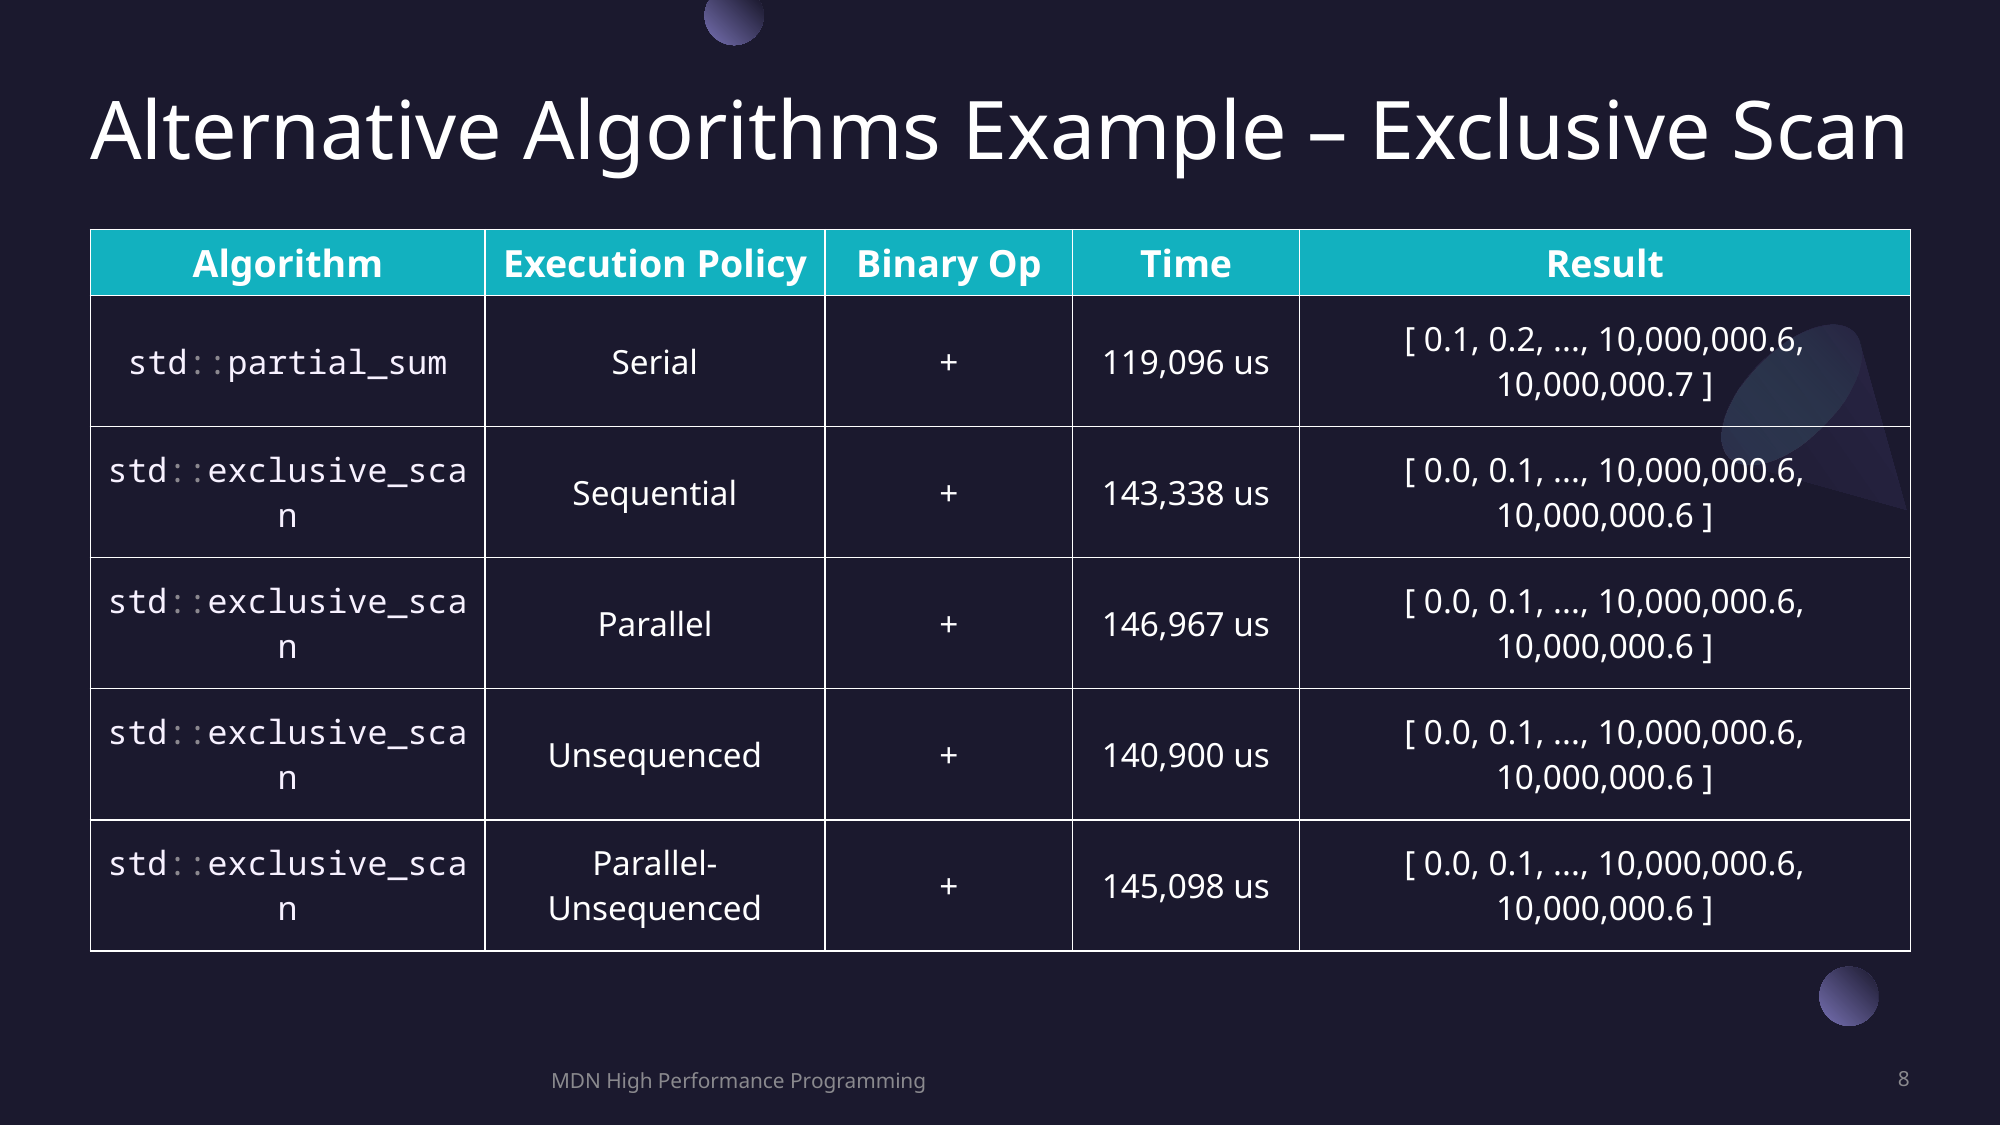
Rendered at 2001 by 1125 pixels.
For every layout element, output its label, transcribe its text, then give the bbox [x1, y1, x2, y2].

table_header Time [1073, 230, 1299, 295]
slide_number 8 [1632, 1067, 1910, 1093]
table_cell [ 0.0, 0.1, ..., 10,000,000.6, 10,000,000.6 ] [1300, 689, 1910, 819]
table_cell Parallel [486, 558, 824, 688]
table_cell 143,338 us [1073, 427, 1299, 557]
table_cell Serial [486, 296, 824, 426]
table_cell 146,967 us [1073, 558, 1299, 688]
text_box [703, 0, 765, 47]
table_cell + [826, 821, 1072, 950]
table_cell 140,900 us [1073, 689, 1299, 819]
table_cell [ 0.0, 0.1, ..., 10,000,000.6, 10,000,000.6 ] [1300, 821, 1910, 950]
table_cell std::partial_sum [91, 296, 484, 426]
table_cell [ 0.0, 0.1, ..., 10,000,000.6, 10,000,000.6 ] [1300, 427, 1910, 557]
table_cell std::exclusive_scan [91, 558, 484, 688]
table_cell + [826, 689, 1072, 819]
table_header Execution Policy [486, 230, 824, 295]
table_cell [ 0.1, 0.2, ..., 10,000,000.6, 10,000,000.7 ] [1300, 296, 1910, 426]
footer MDN High Performance Programming [551, 1067, 1598, 1093]
table_cell std::exclusive_scan [91, 821, 484, 950]
table_cell std::exclusive_scan [91, 689, 484, 819]
table_cell Parallel-Unsequenced [486, 821, 824, 950]
title Alternative Algorithms Example – Exclusive Scan [90, 90, 1911, 187]
table_cell [ 0.0, 0.1, ..., 10,000,000.6, 10,000,000.6 ] [1300, 558, 1910, 688]
table_cell + [826, 558, 1072, 688]
table_cell 119,096 us [1073, 296, 1299, 426]
table_header Algorithm [91, 230, 484, 295]
table_header Result [1300, 230, 1910, 295]
table_cell Sequential [486, 427, 824, 557]
table_cell + [826, 296, 1072, 426]
table_header Binary Op [826, 230, 1072, 295]
table_cell Unsequenced [486, 689, 824, 819]
table_cell 145,098 us [1073, 821, 1299, 950]
table_cell std::exclusive_scan [91, 427, 484, 557]
table_cell + [826, 427, 1072, 557]
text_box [1702, 332, 1922, 541]
